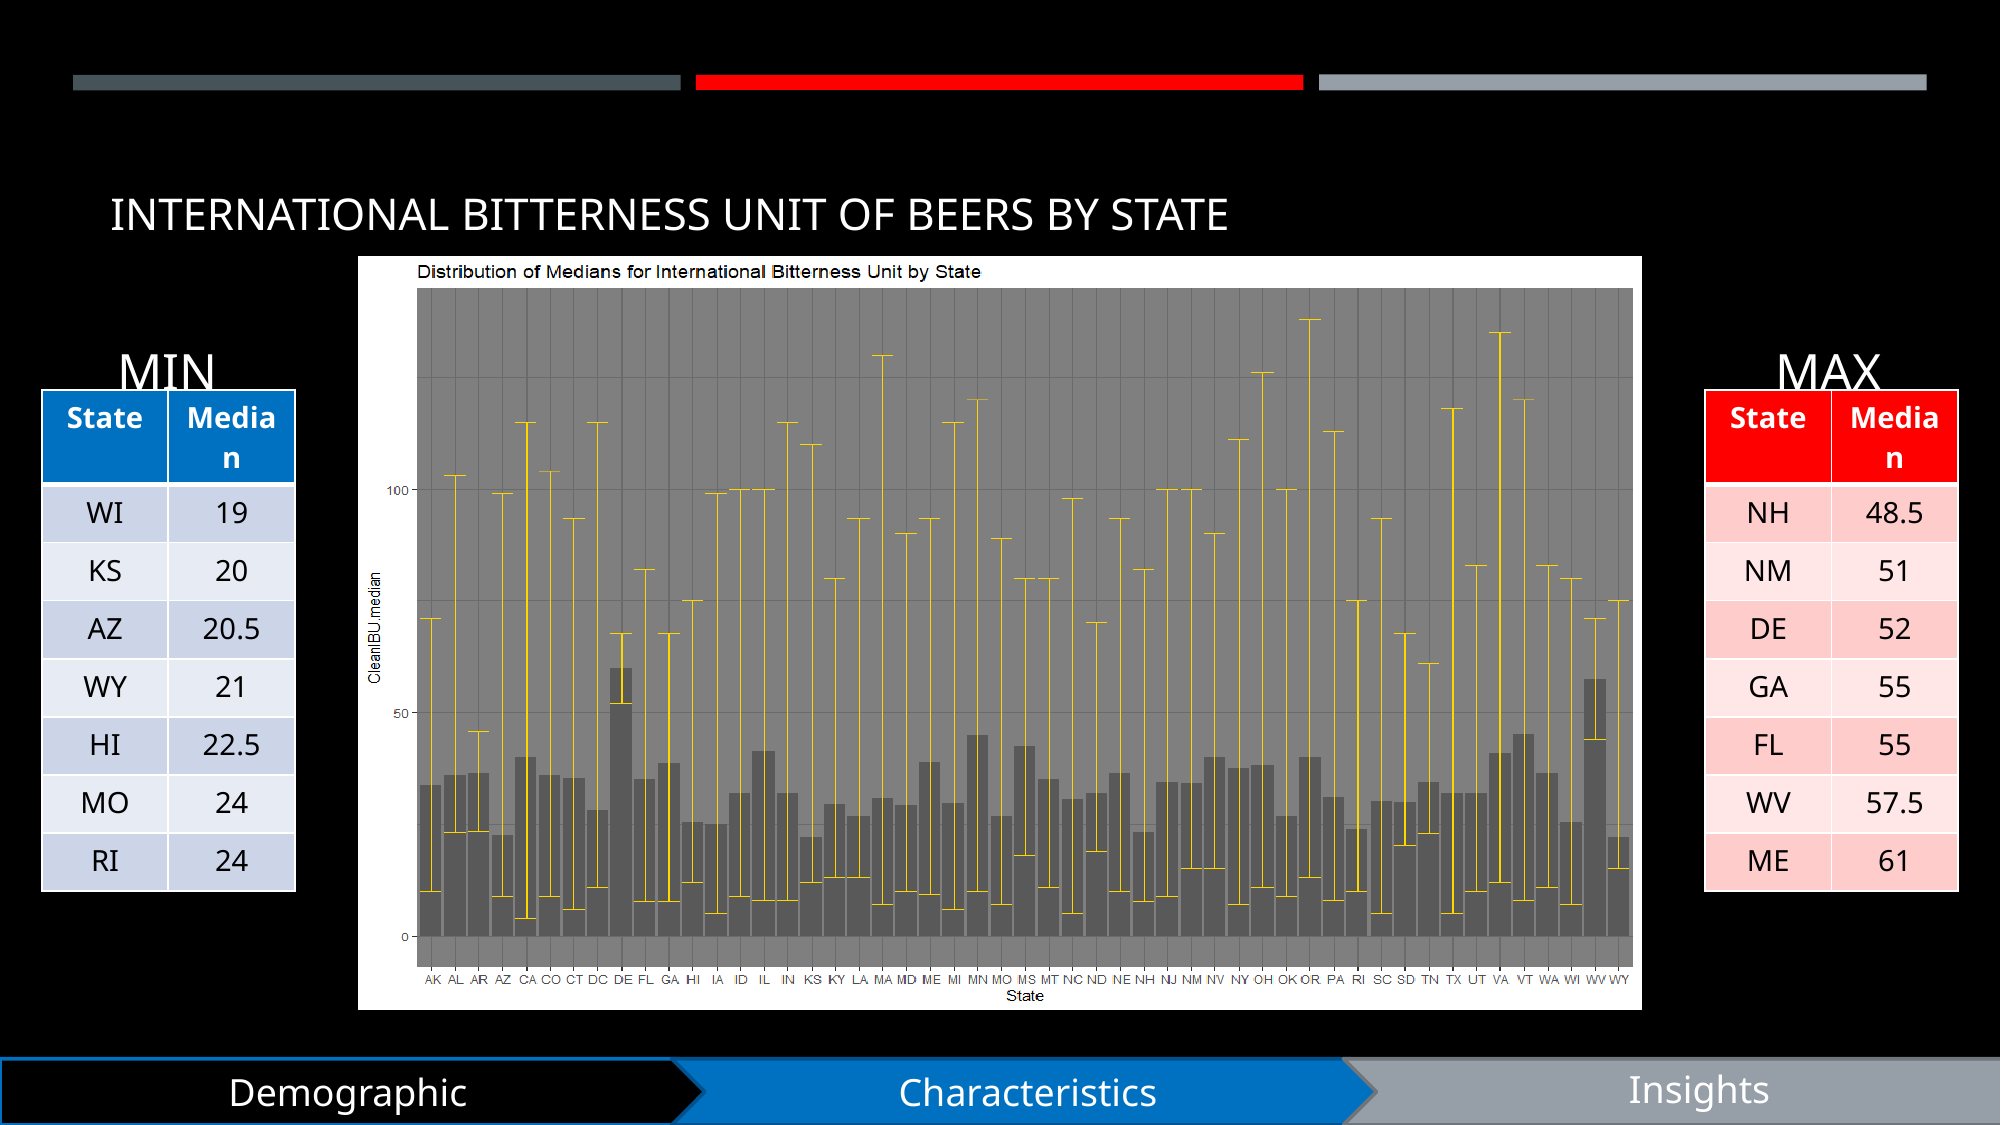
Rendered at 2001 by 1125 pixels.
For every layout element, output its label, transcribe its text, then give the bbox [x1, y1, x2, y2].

table_cell 48.5 [1832, 487, 1957, 542]
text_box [0, 1058, 2000, 1125]
table_header State [1706, 391, 1831, 482]
table_cell 55 [1832, 718, 1957, 774]
table_cell 52 [1832, 601, 1957, 658]
table_cell 24 [169, 776, 294, 832]
table_cell WV [1706, 776, 1831, 832]
table_cell NM [1706, 543, 1831, 600]
table_cell DE [1706, 601, 1831, 658]
table_cell 20 [169, 543, 294, 600]
table_cell HI [43, 718, 167, 774]
table_cell 22.5 [169, 718, 294, 774]
table_header Median [1832, 391, 1957, 482]
table_cell RI [43, 834, 167, 890]
table_cell ME [1706, 834, 1831, 890]
table_cell 24 [169, 834, 294, 890]
table_cell 61 [1832, 834, 1957, 890]
table_cell 57.5 [1832, 776, 1957, 832]
table_cell 55 [1832, 660, 1957, 716]
table_cell WI [43, 487, 167, 542]
table_cell FL [1706, 718, 1831, 774]
table_header Median [169, 391, 294, 482]
title international bitterness unit of beers by state [95, 115, 1905, 311]
table_header State [43, 391, 167, 482]
text_box MAX [1760, 333, 1897, 408]
table_cell 19 [169, 487, 294, 542]
table_cell 21 [169, 660, 294, 716]
picture [357, 255, 1643, 1011]
table_cell 20.5 [169, 601, 294, 658]
table_cell MO [43, 776, 167, 832]
table_cell WY [43, 660, 167, 716]
table_cell AZ [43, 601, 167, 658]
table_cell NH [1706, 487, 1831, 542]
table_cell 51 [1832, 543, 1957, 600]
text_box MIN [102, 333, 233, 408]
table_cell KS [43, 543, 167, 600]
table_cell GA [1706, 660, 1831, 716]
